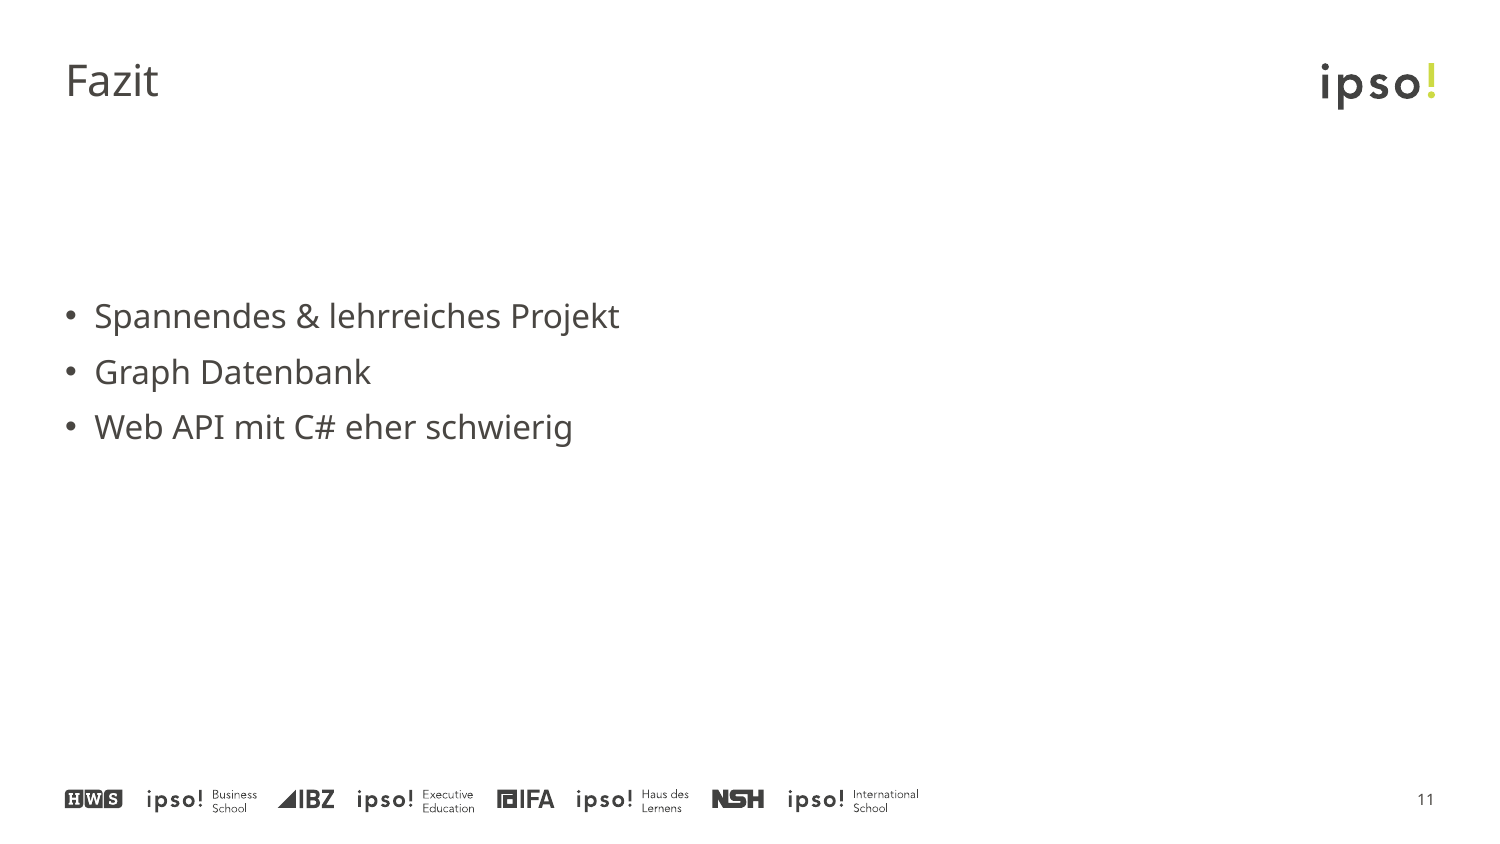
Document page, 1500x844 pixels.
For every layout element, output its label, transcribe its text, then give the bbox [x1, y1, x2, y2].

slide_number 11 [1376, 788, 1436, 812]
list Spannendes & lehrreiches Projekt Graph Datenbank Web API mit C# eher schwierig [64, 291, 650, 700]
title Fazit [64, 43, 1211, 115]
